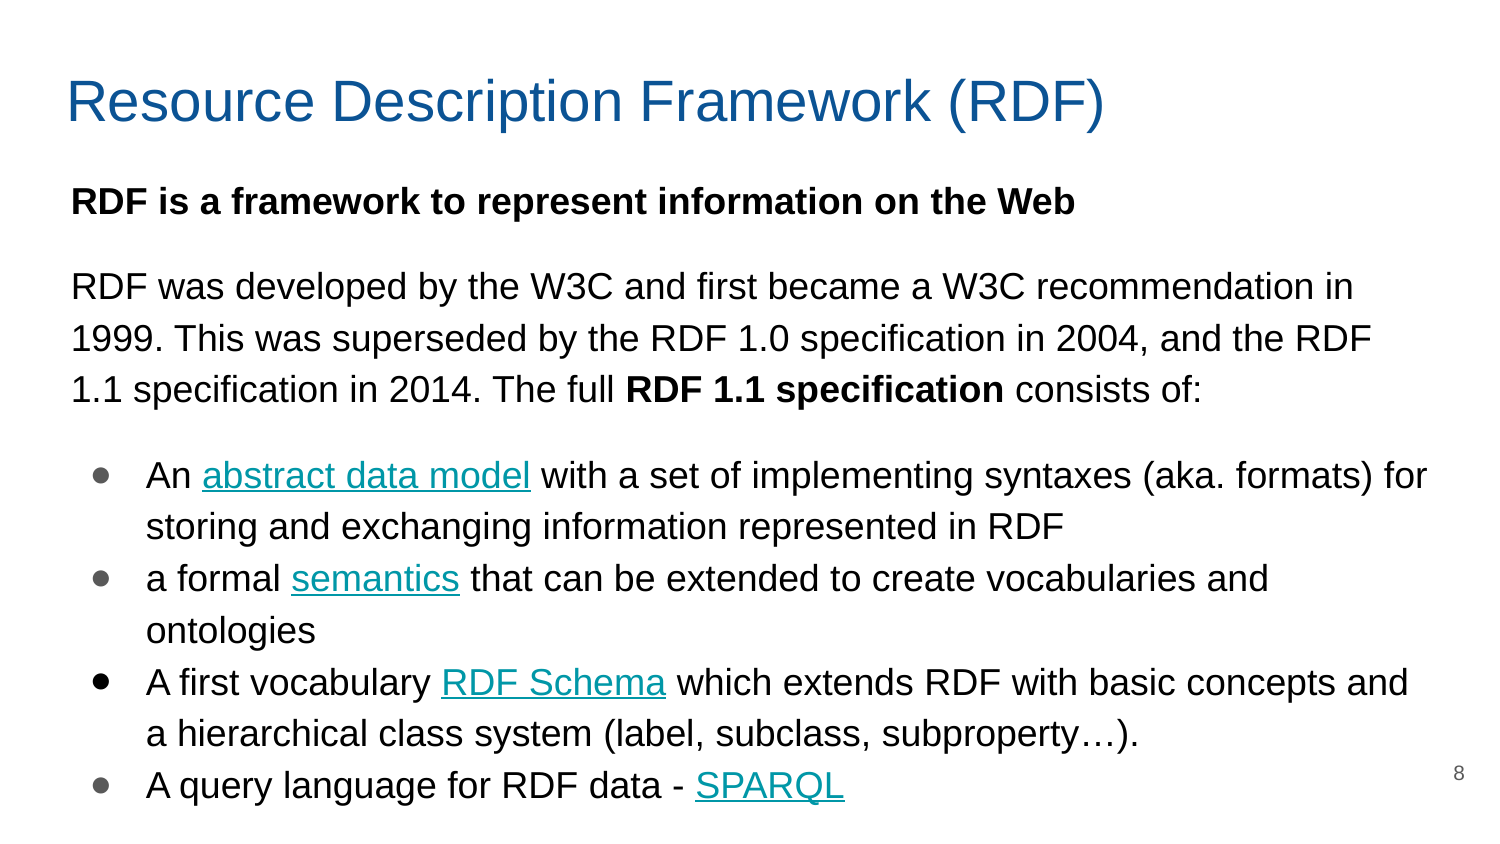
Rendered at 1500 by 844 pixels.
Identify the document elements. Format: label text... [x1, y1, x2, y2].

slide_number ‹#› [1389, 739, 1480, 805]
list RDF is a framework to represent information on the Web RDF was developed by the W3C and first became a W3C recommendation in 1999. This was superseded by the RDF 1.0 specification in 2004, and the RDF 1.1 specification in 2014. The full RDF 1.1 specification consists of: An abstract data model with a set of implementing syntaxes (aka. formats) for storing and exchanging information represented in RDF a formal semantics that can be extended to create vocabularies and ontologies A first vocabulary RDF Schema which extends RDF with basic concepts and a hierarchical class system (label, subclass, subproperty…). A query language for RDF data - SPARQL [55, 155, 1449, 819]
title Resource Description Framework (RDF) [51, 48, 1449, 142]
